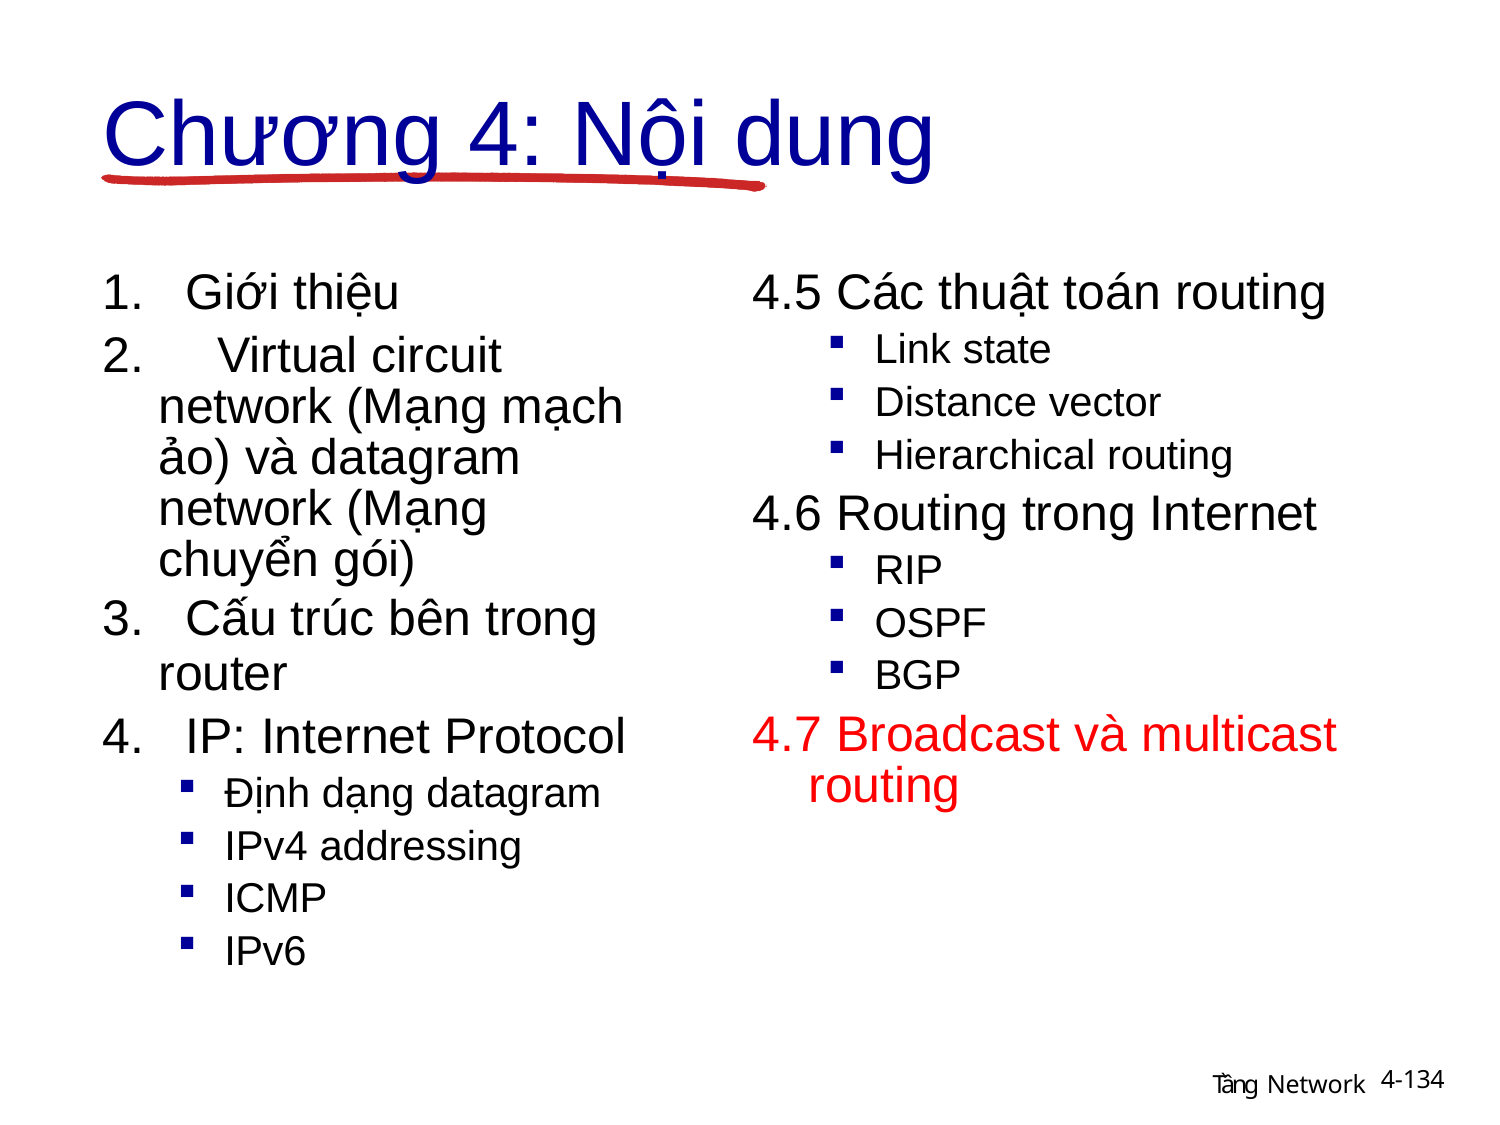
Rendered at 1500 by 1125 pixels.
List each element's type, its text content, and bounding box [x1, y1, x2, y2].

text_box 4.5 Các thuật toán routing Link state Distance vector Hierarchical routing 4.6 Routing trong Internet [750, 262, 1330, 541]
text_box RIP OSPF BGP [825, 540, 991, 698]
text_box 4.7 Broadcast và multicast routing [750, 698, 1342, 813]
footer Tầng Network [1210, 1066, 1372, 1125]
slide_number 4-136 [1200, 1061, 1454, 1125]
title Chương 4: Nội dung [12, 0, 1488, 262]
list Giới thiệu Virtual circuit network (Mạng mạch ảo) và datagram network (Mạng chuyển gói) Cấu trúc bên trong router IP: Internet Protocol Định dạng datagram IPv4 addressing ICMP IPv6 [100, 262, 663, 974]
